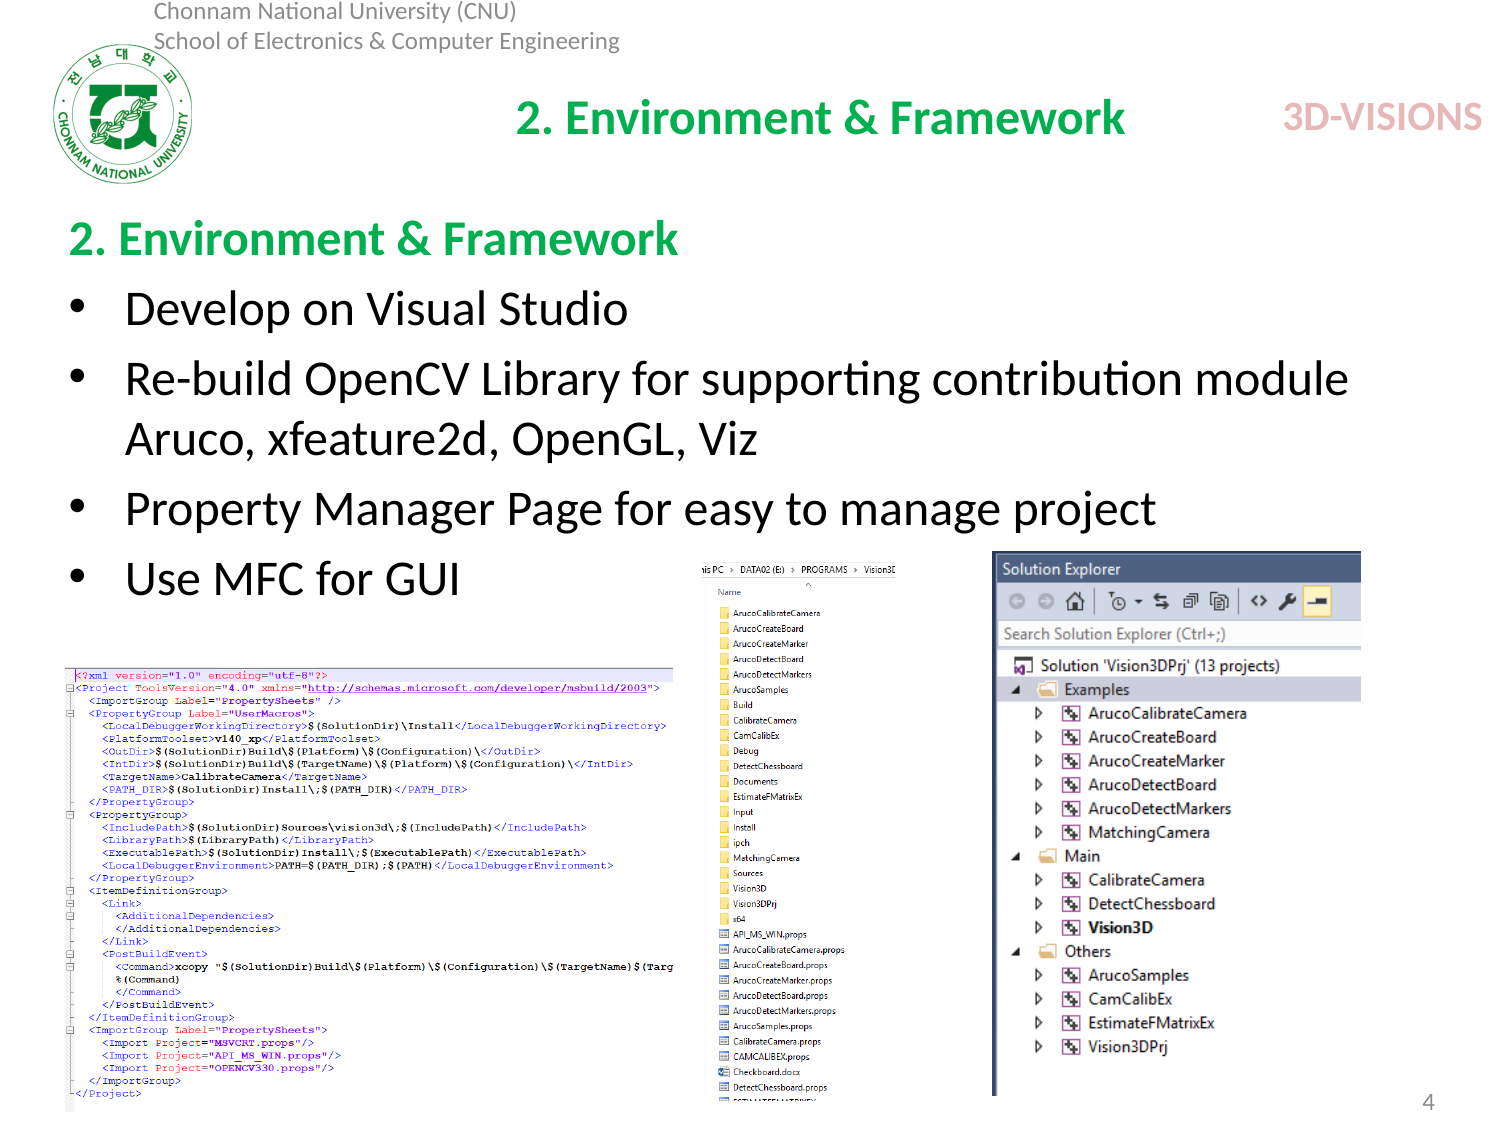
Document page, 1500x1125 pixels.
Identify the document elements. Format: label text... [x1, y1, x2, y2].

title 2. Environment & Framework [191, 45, 1450, 184]
list 2. Environment & Framework Develop on Visual Studio Re-build OpenCV Library for supporting contribution module Aruco, xfeature2d, OpenGL, Viz Property Manager Page for easy to manage project Use MFC for GUI [53, 198, 1450, 1070]
picture [701, 557, 896, 1101]
slide_number 4 [1100, 1079, 1450, 1123]
picture [53, 44, 191, 184]
picture [992, 551, 1362, 1096]
picture [65, 667, 673, 1112]
